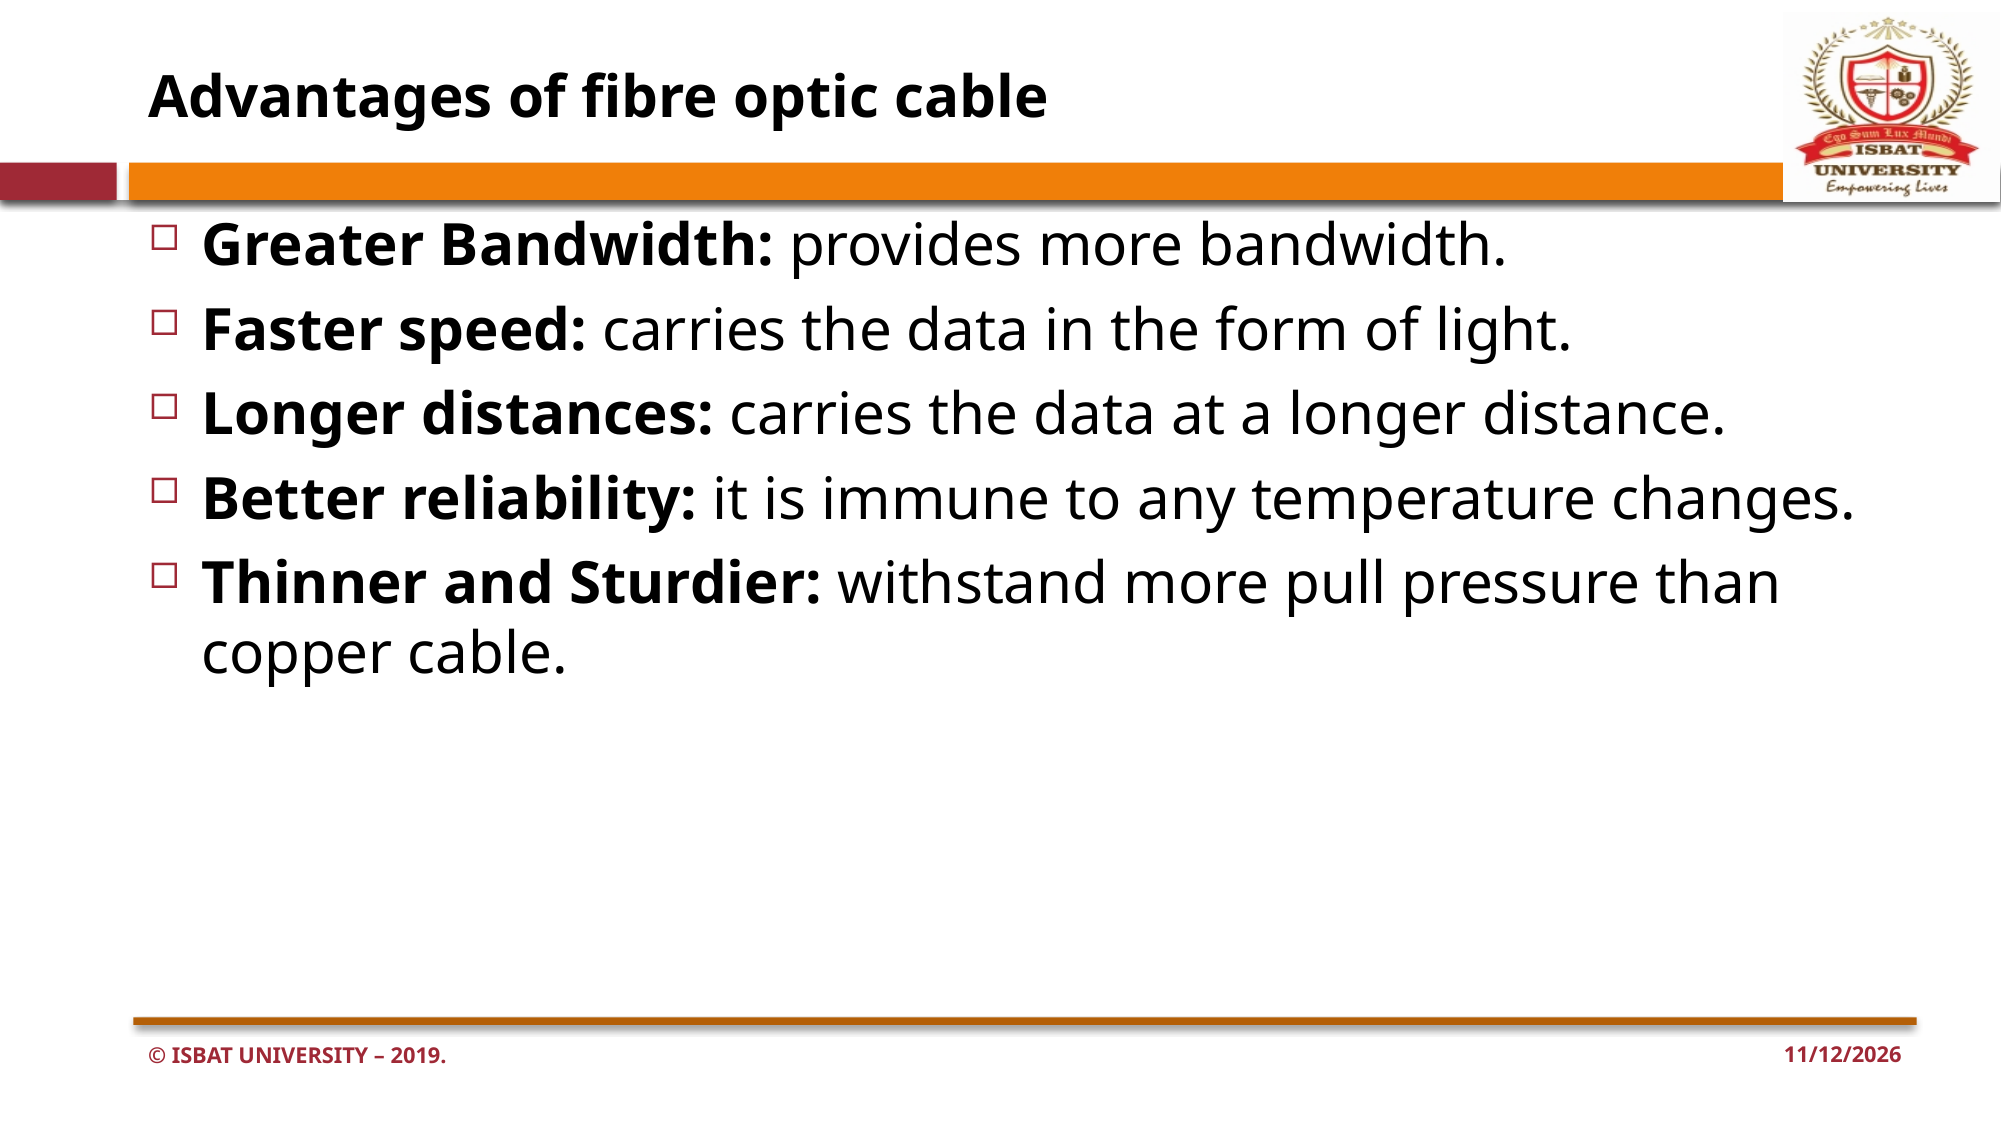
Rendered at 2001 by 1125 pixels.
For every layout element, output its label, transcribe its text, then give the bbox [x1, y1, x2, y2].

list Greater Bandwidth: provides more bandwidth. Faster speed: carries the data in the form of light. Longer distances: carries the data at a longer distance. Better reliability: it is immune to any temperature changes. Thinner and Sturdier: withstand more pull pressure than copper cable. [133, 200, 1918, 1000]
picture [1783, 12, 2000, 202]
title Advantages of fibre optic cable [133, 24, 1784, 163]
